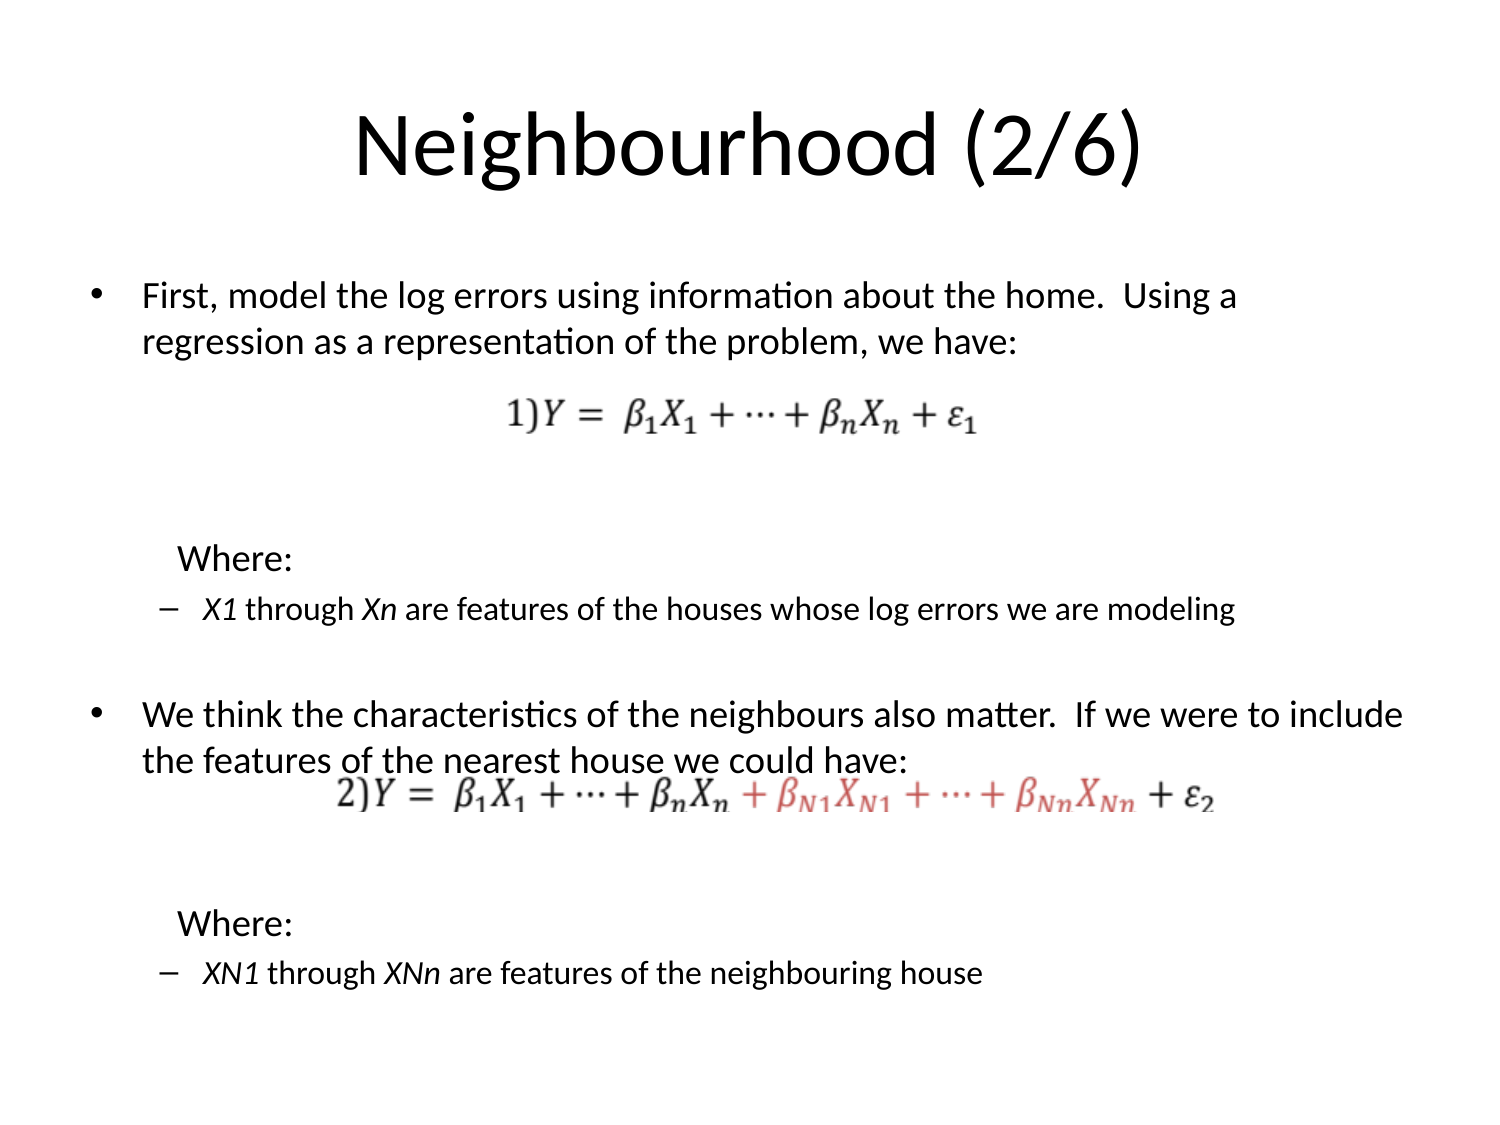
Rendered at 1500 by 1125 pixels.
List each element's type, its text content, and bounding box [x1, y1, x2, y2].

title Neighbourhood (2/6) [75, 45, 1425, 233]
list First, model the log errors using information about the home. Using a regression as a representation of the problem, we have: Where: X1 through Xn are features of the houses whose log errors we are modeling We think the characteristics of the neighbours also matter. If we were to include the features of the nearest house we could have: Where: XN1 through XNn are features of the neighbouring house [75, 814, 1425, 1005]
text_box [80, 767, 1432, 812]
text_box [272, 389, 1174, 522]
list First, model the log errors using information about the home. Using a regression as a representation of the problem, we have: Where: X1 through Xn are features of the houses whose log errors we are modeling We think the characteristics of the neighbours also matter. If we were to include the features of the nearest house we could have: Where: XN1 through XNn are features of the neighbouring house [75, 262, 1425, 772]
